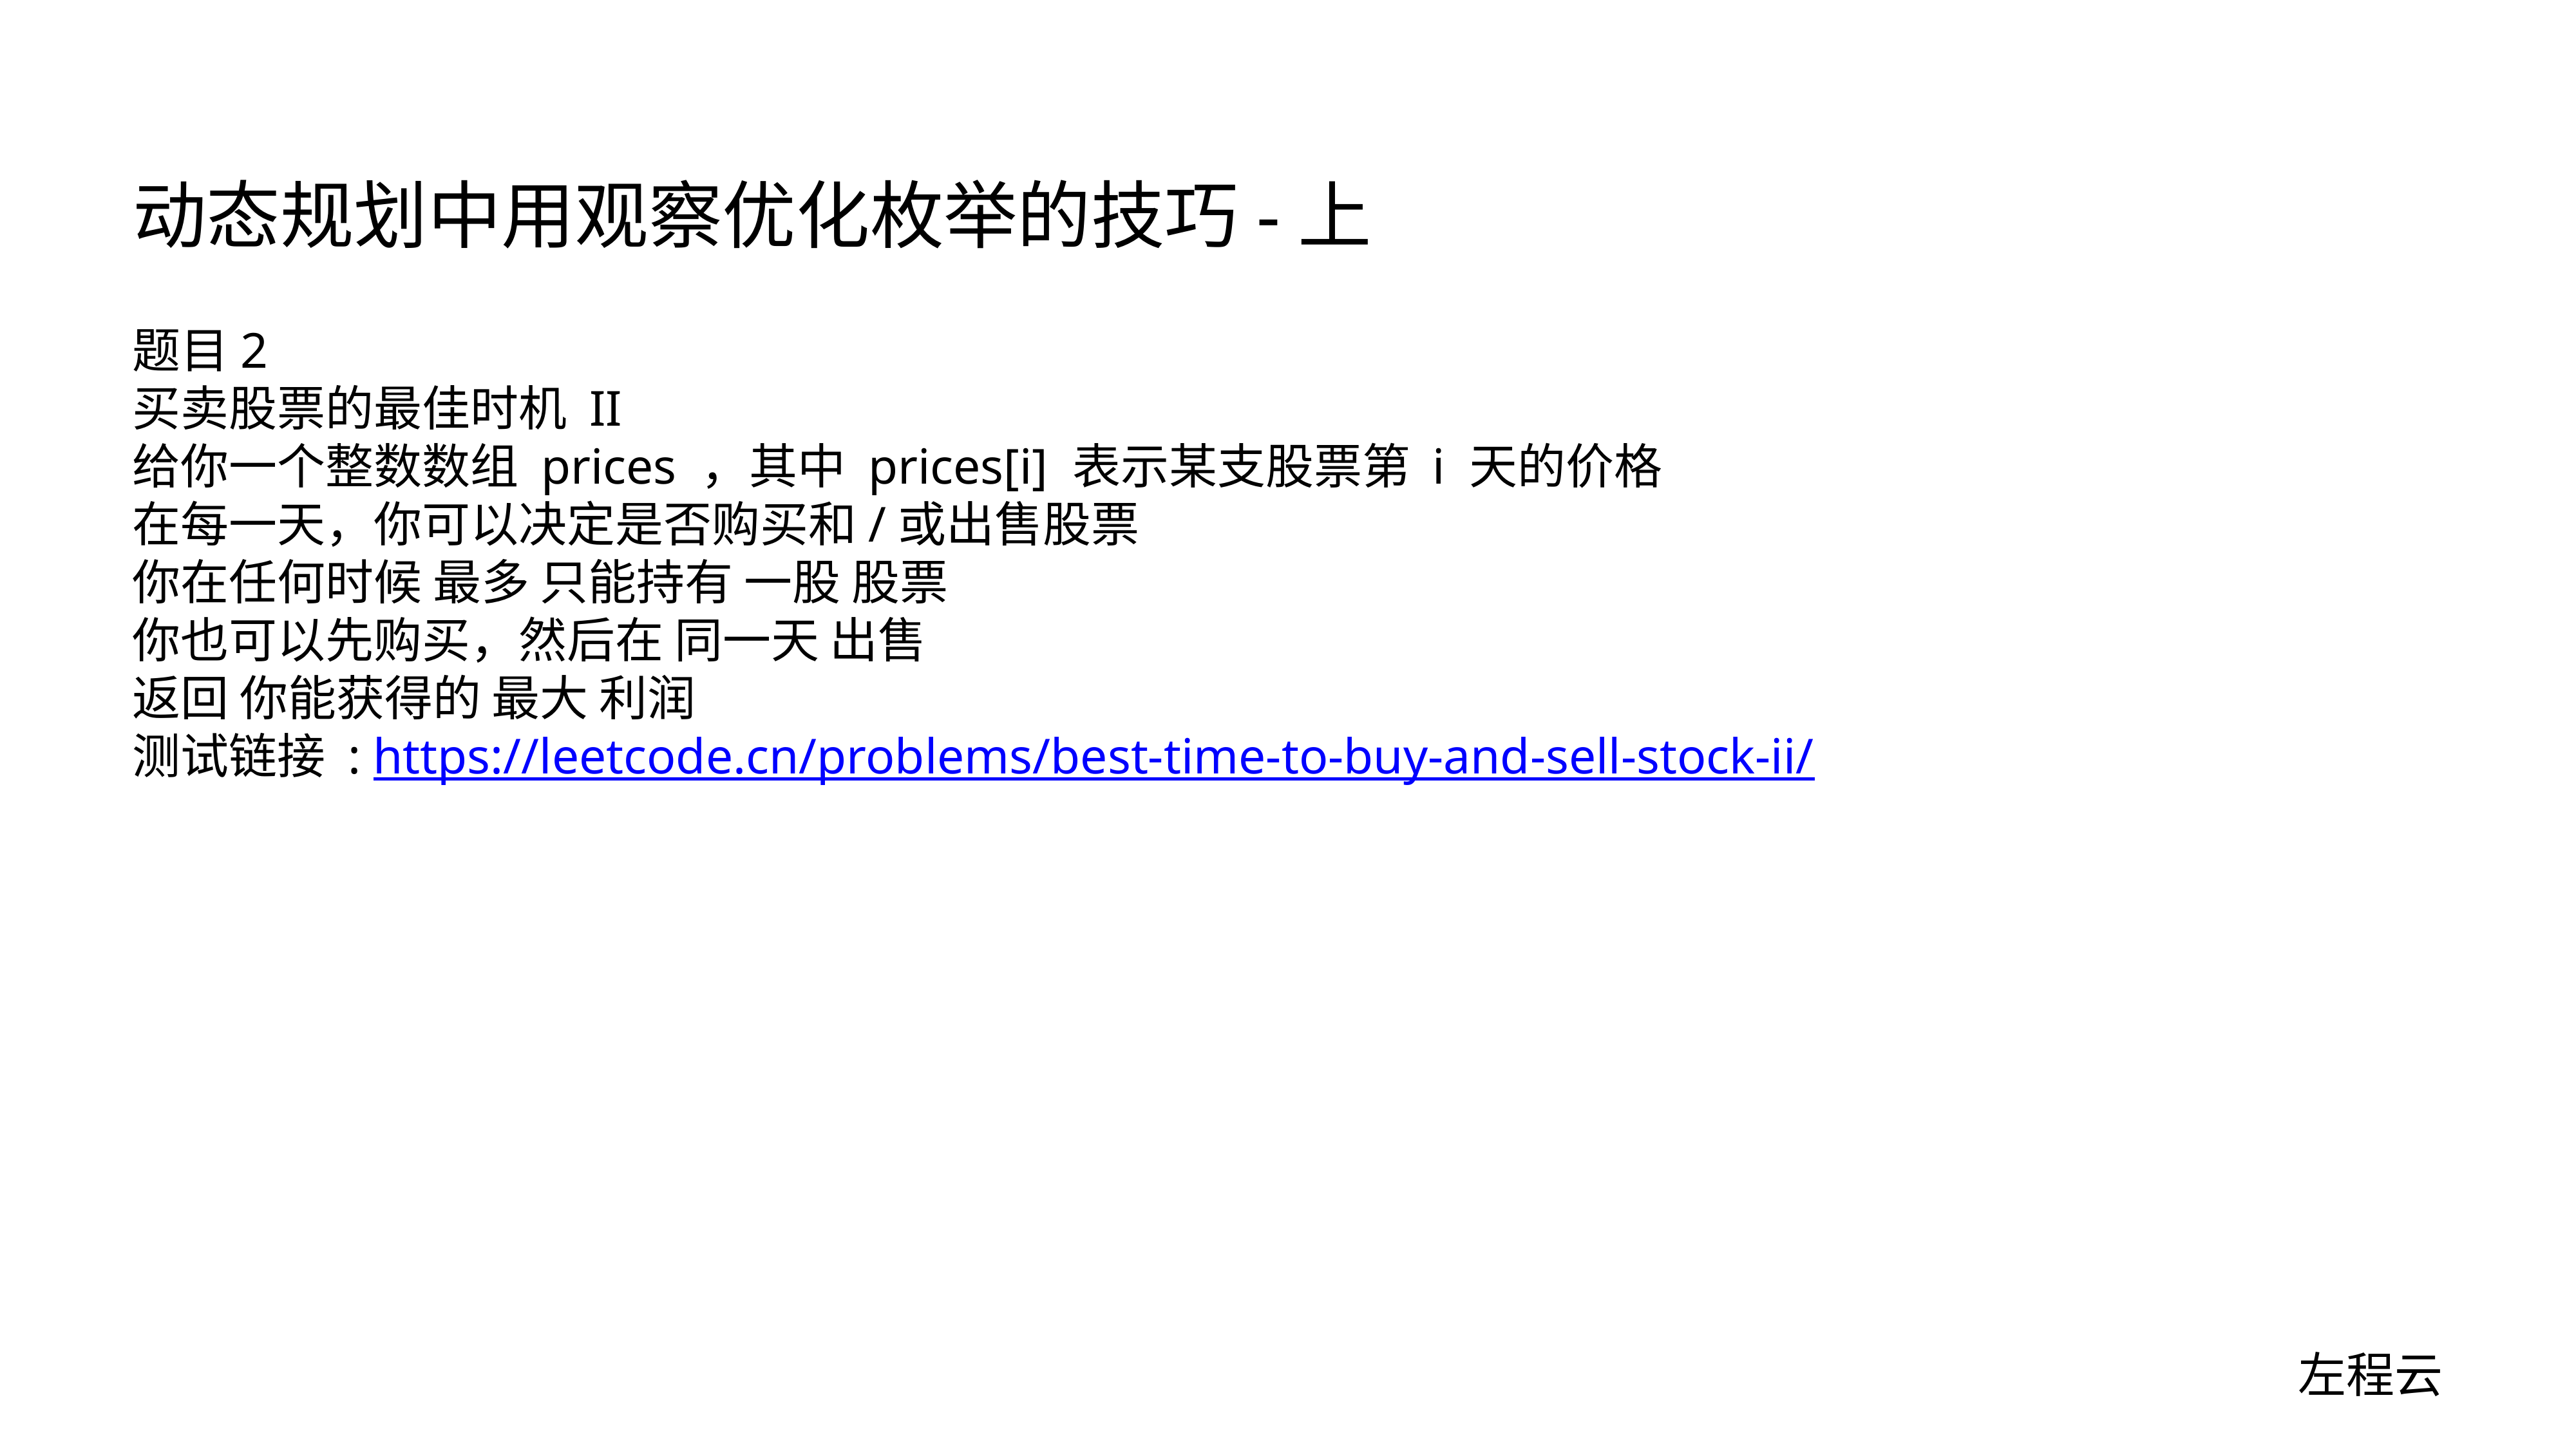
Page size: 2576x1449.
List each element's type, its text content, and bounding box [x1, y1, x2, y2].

text_box 题目2 买卖股票的最佳时机 II 给你一个整数数组 prices ，其中 prices[i] 表示某支股票第 i 天的价格 在每一天，你可以决定是否购买和/或出售股票 你在任何时候 最多 只能持有 一股 股票 你也可以先购买，然后在 同一天 出售 返回 你能获得的 最大 利润 测试链接 : https://leetcode.cn/problems/best-time-to-buy-and-sell-stock-ii/ [127, 314, 2449, 1304]
title 动态规划中用观察优化枚举的技巧-上 [127, 48, 2449, 263]
text_box 左程云 [127, 1339, 2449, 1408]
